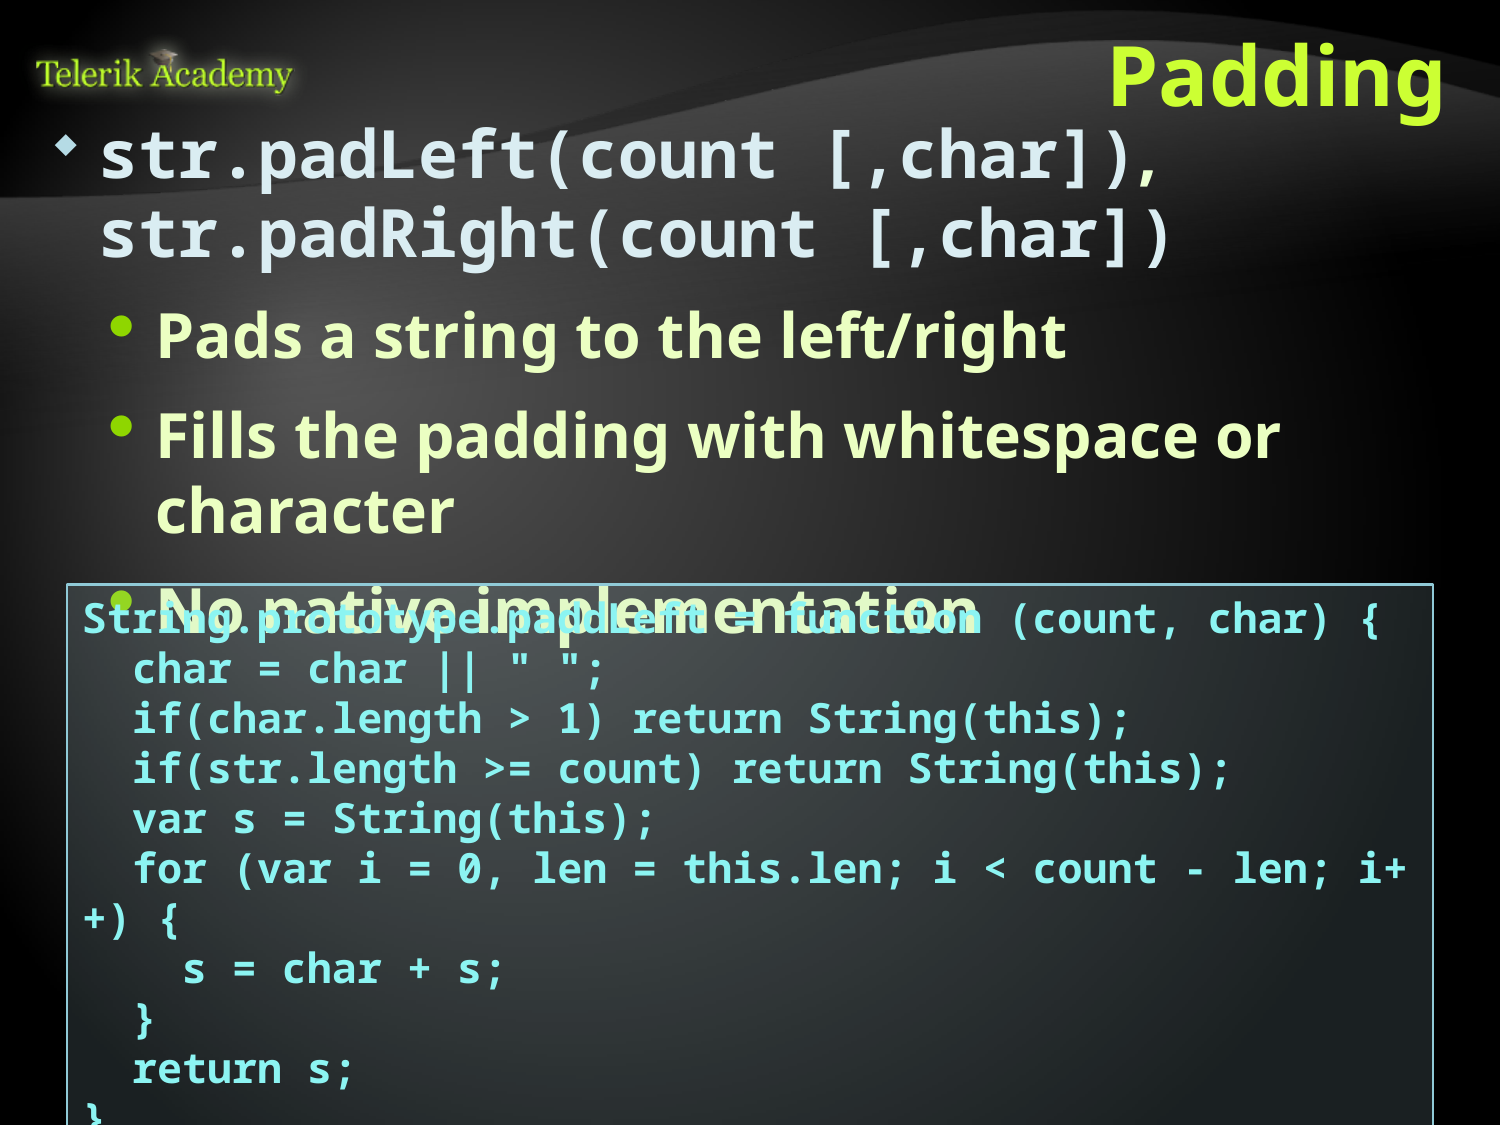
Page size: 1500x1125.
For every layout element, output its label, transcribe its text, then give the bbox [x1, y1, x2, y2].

list str.padLeft(count [,char]), str.padRight(count [,char]) Pads a string to the left/right Fills the padding with whitespace or character No native implementation [37, 103, 1463, 1054]
picture [24, 37, 300, 108]
picture [0, 0, 1500, 1125]
title Padding [300, 12, 1463, 103]
text_box String.prototype.paddLeft = function (count, char) { char = char || " "; if(char.length > 1) return String(this); if(str.length >= count) return String(this); var s = String(this); for (var i = 0, len = this.len; i < count - len; i++) { s = char + s; } return s; } [67, 584, 1433, 1125]
